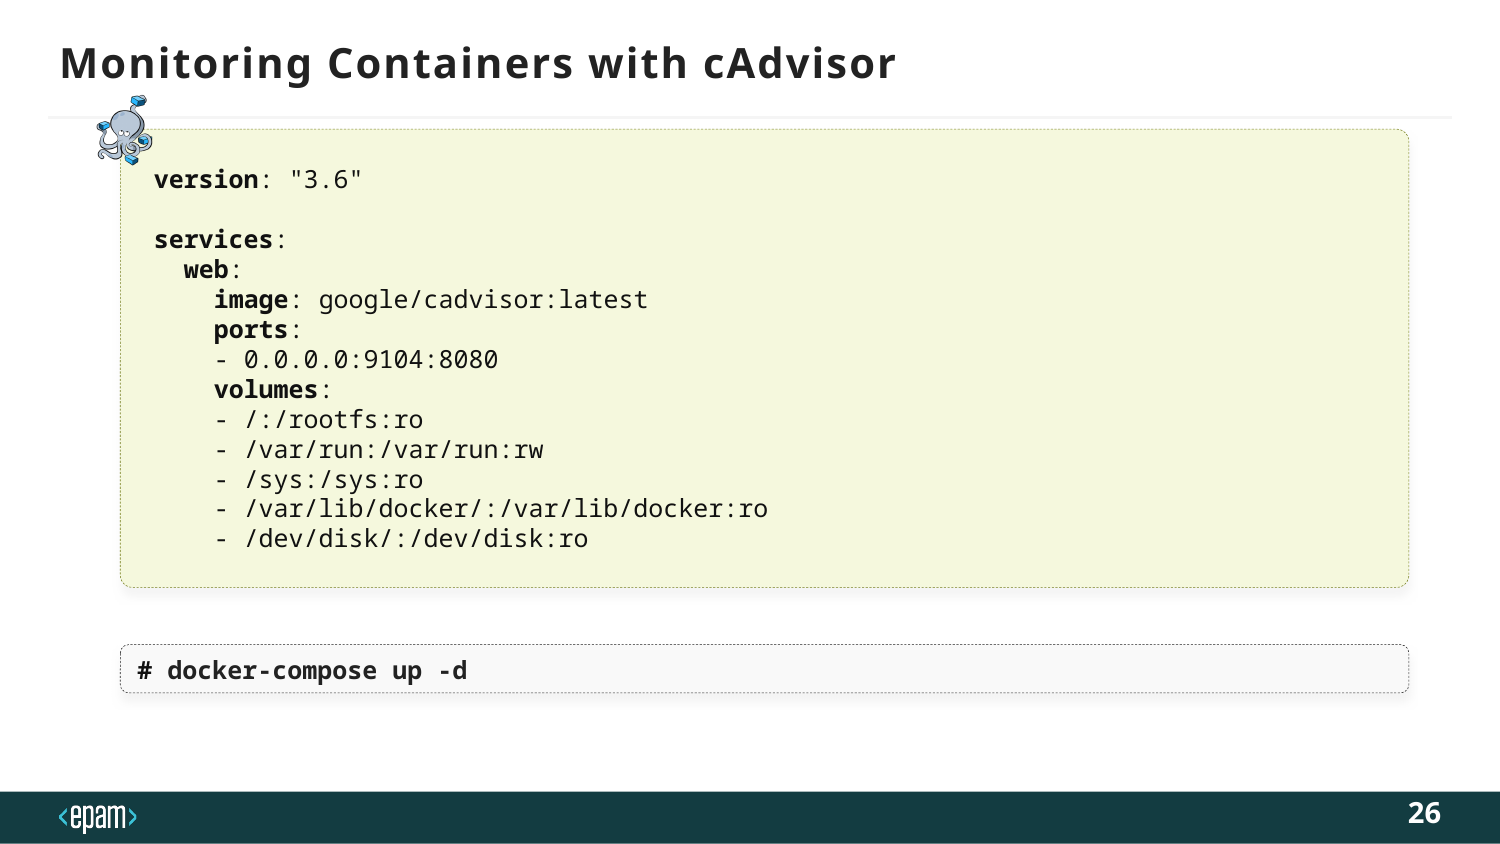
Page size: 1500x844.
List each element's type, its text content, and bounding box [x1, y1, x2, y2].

text_box # docker-compose up -d [119, 643, 1410, 694]
slide_number 26 [1216, 791, 1442, 844]
text_box version: "3.6" services: web: image: google/cadvisor:latest ports: - 0.0.0.0:9104:8080 volumes: - /:/rootfs:ro - /var/run:/var/run:rw - /sys:/sys:ro - /var/lib/docker/:/var/lib/docker:ro - /dev/disk/:/dev/disk:ro [119, 128, 1410, 589]
picture [96, 94, 153, 166]
title Monitoring Containers with cAdvisor [59, 37, 1442, 87]
